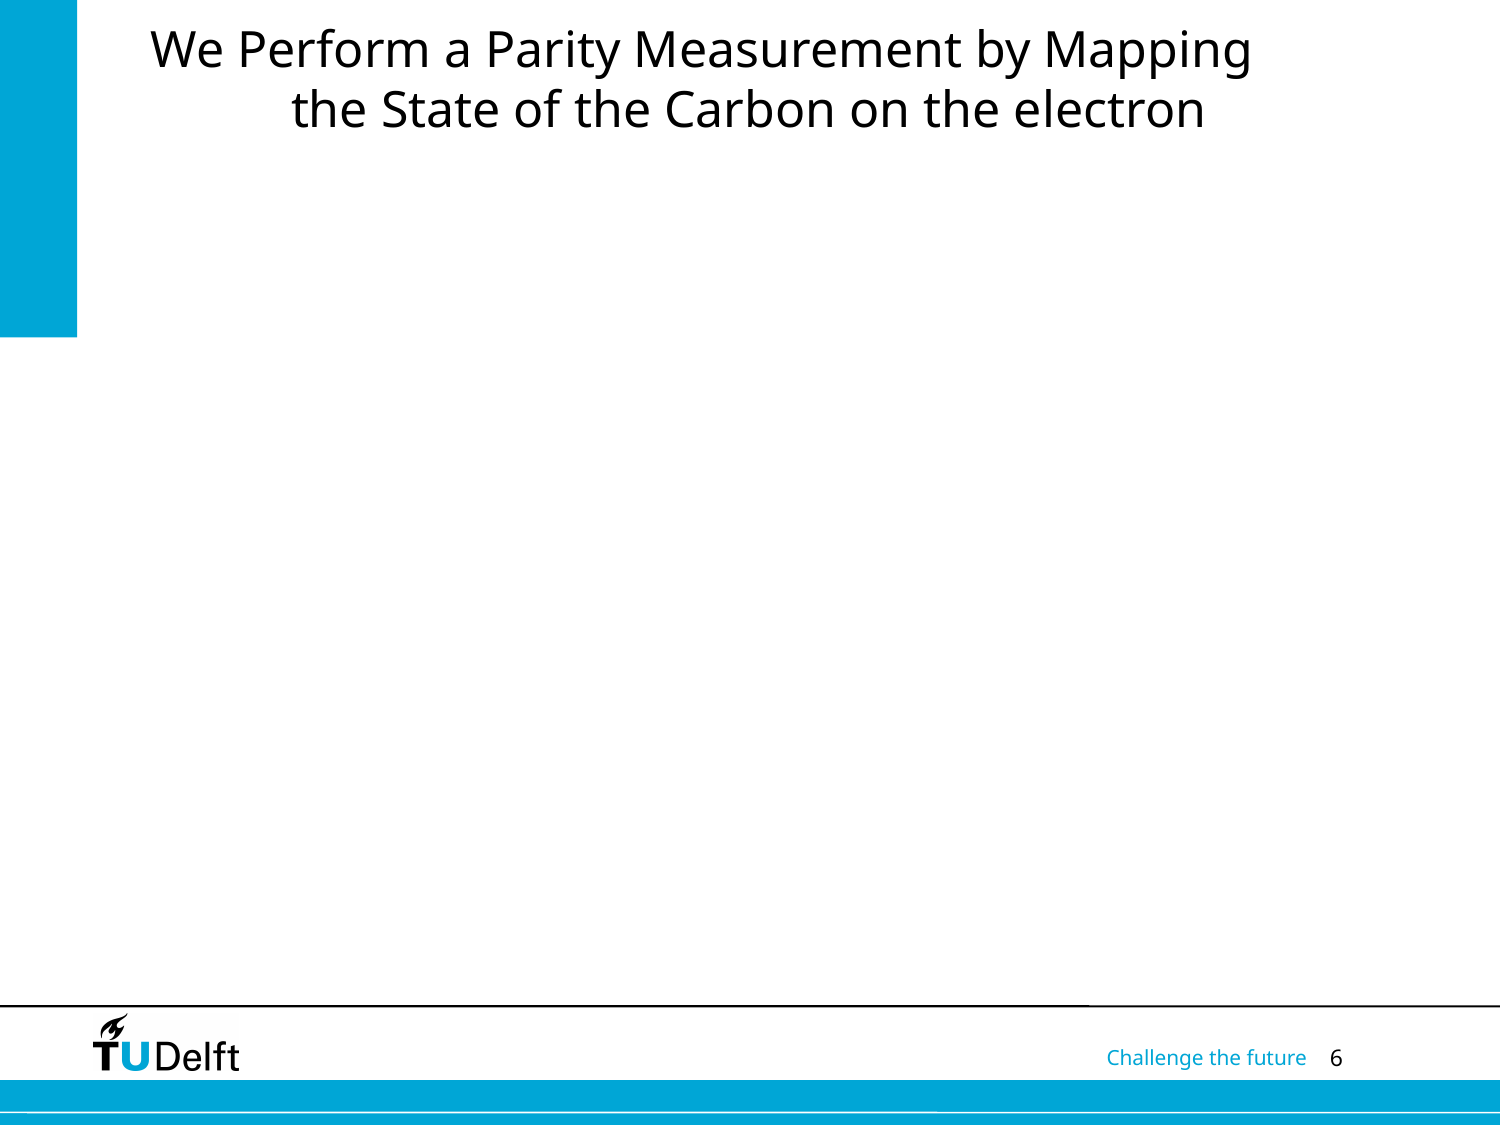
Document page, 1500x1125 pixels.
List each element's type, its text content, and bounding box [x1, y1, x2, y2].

picture [93, 1013, 239, 1071]
title We Perform a Parity Measurement by Mapping the State of the Carbon on the electron [150, 12, 1325, 138]
